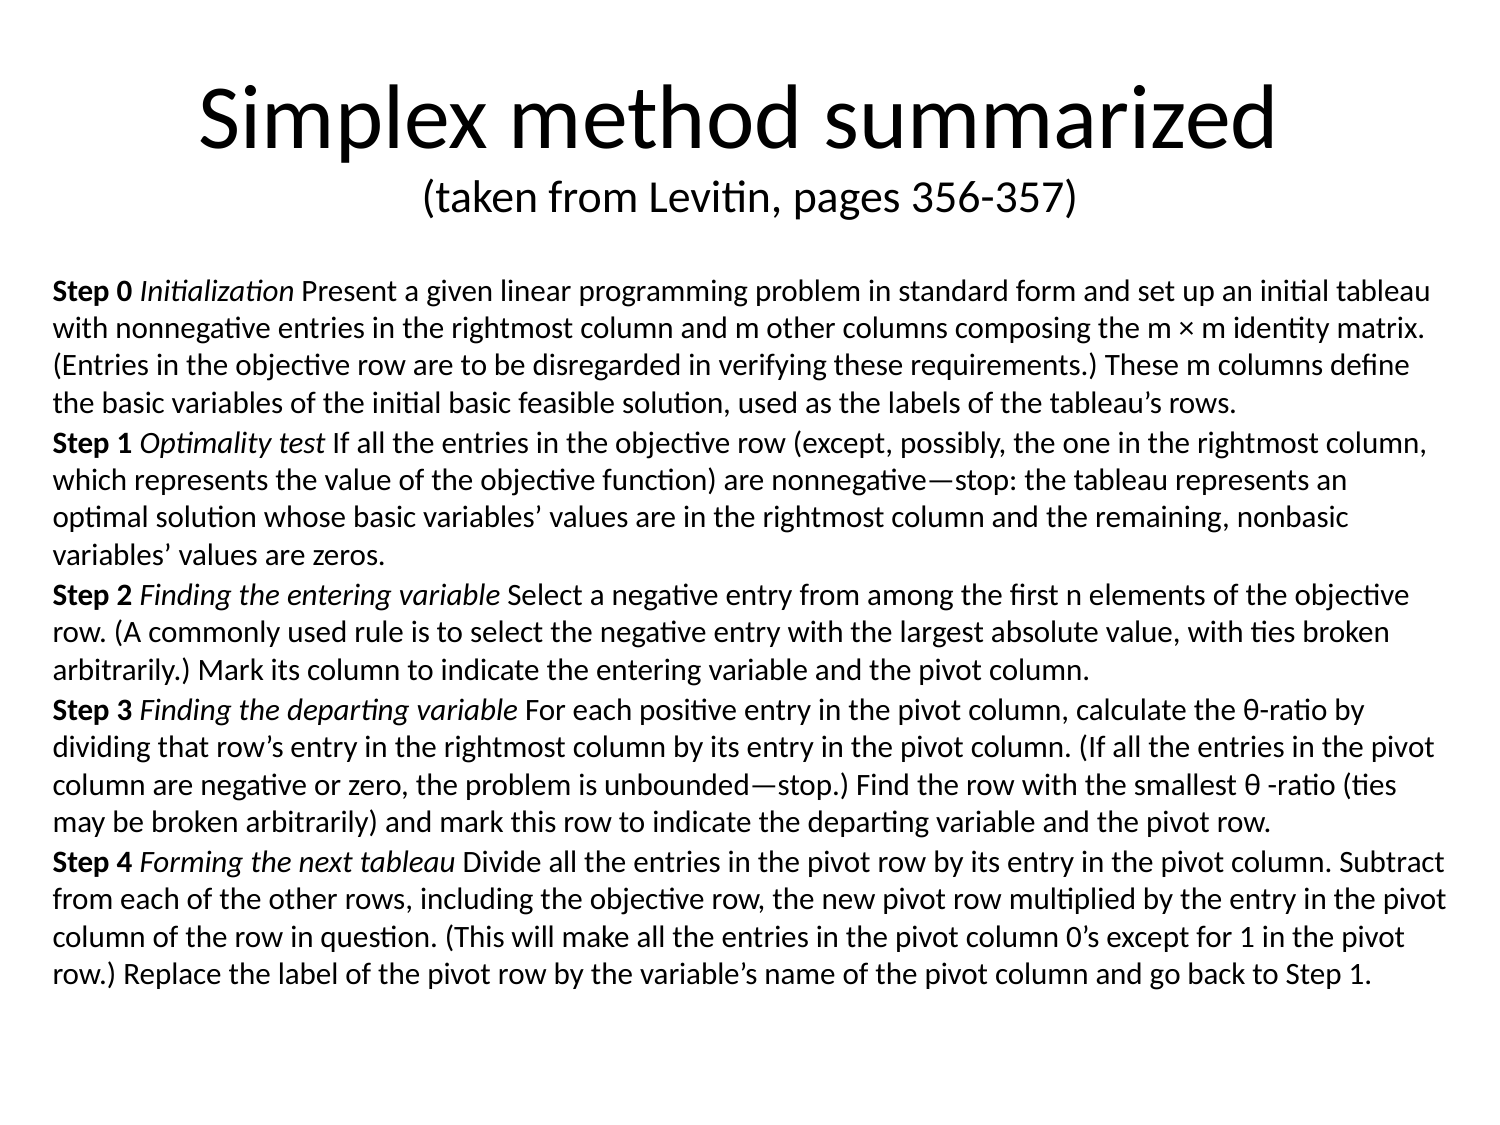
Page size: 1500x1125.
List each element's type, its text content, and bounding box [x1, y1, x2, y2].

list Step 0 Initialization Present a given linear programming problem in standard form and set up an initial tableau with nonnegative entries in the rightmost column and m other columns composing the m × m identity matrix. (Entries in the objective row are to be disregarded in verifying these requirements.) These m columns define the basic variables of the initial basic feasible solution, used as the labels of the tableau’s rows. Step 1 Optimality test If all the entries in the objective row (except, possibly, the one in the rightmost column, which represents the value of the objective function) are nonnegative—stop: the tableau represents an optimal solution whose basic variables’ values are in the rightmost column and the remaining, nonbasic variables’ values are zeros. Step 2 Finding the entering variable Select a negative entry from among the first n elements of the objective row. (A commonly used rule is to select the negative entry with the largest absolute value, with ties broken arbitrarily.) Mark its column to indicate the entering variable and the pivot column. Step 3 Finding the departing variable For each positive entry in the pivot column, calculate the θ-ratio by dividing that row’s entry in the rightmost column by its entry in the pivot column. (If all the entries in the pivot column are negative or zero, the problem is unbounded—stop.) Find the row with the smallest θ -ratio (ties may be broken arbitrarily) and mark this row to indicate the departing variable and the pivot row. Step 4 Forming the next tableau Divide all the entries in the pivot row by its entry in the pivot column. Subtract from each of the other rows, including the objective row, the new pivot row multiplied by the entry in the pivot column of the row in question. (This will make all the entries in the pivot column 0’s except for 1 in the pivot row.) Replace the label of the pivot row by the variable’s name of the pivot column and go back to Step 1. [37, 262, 1463, 1063]
title Simplex method summarized (taken from Levitin, pages 356-357) [75, 45, 1425, 233]
